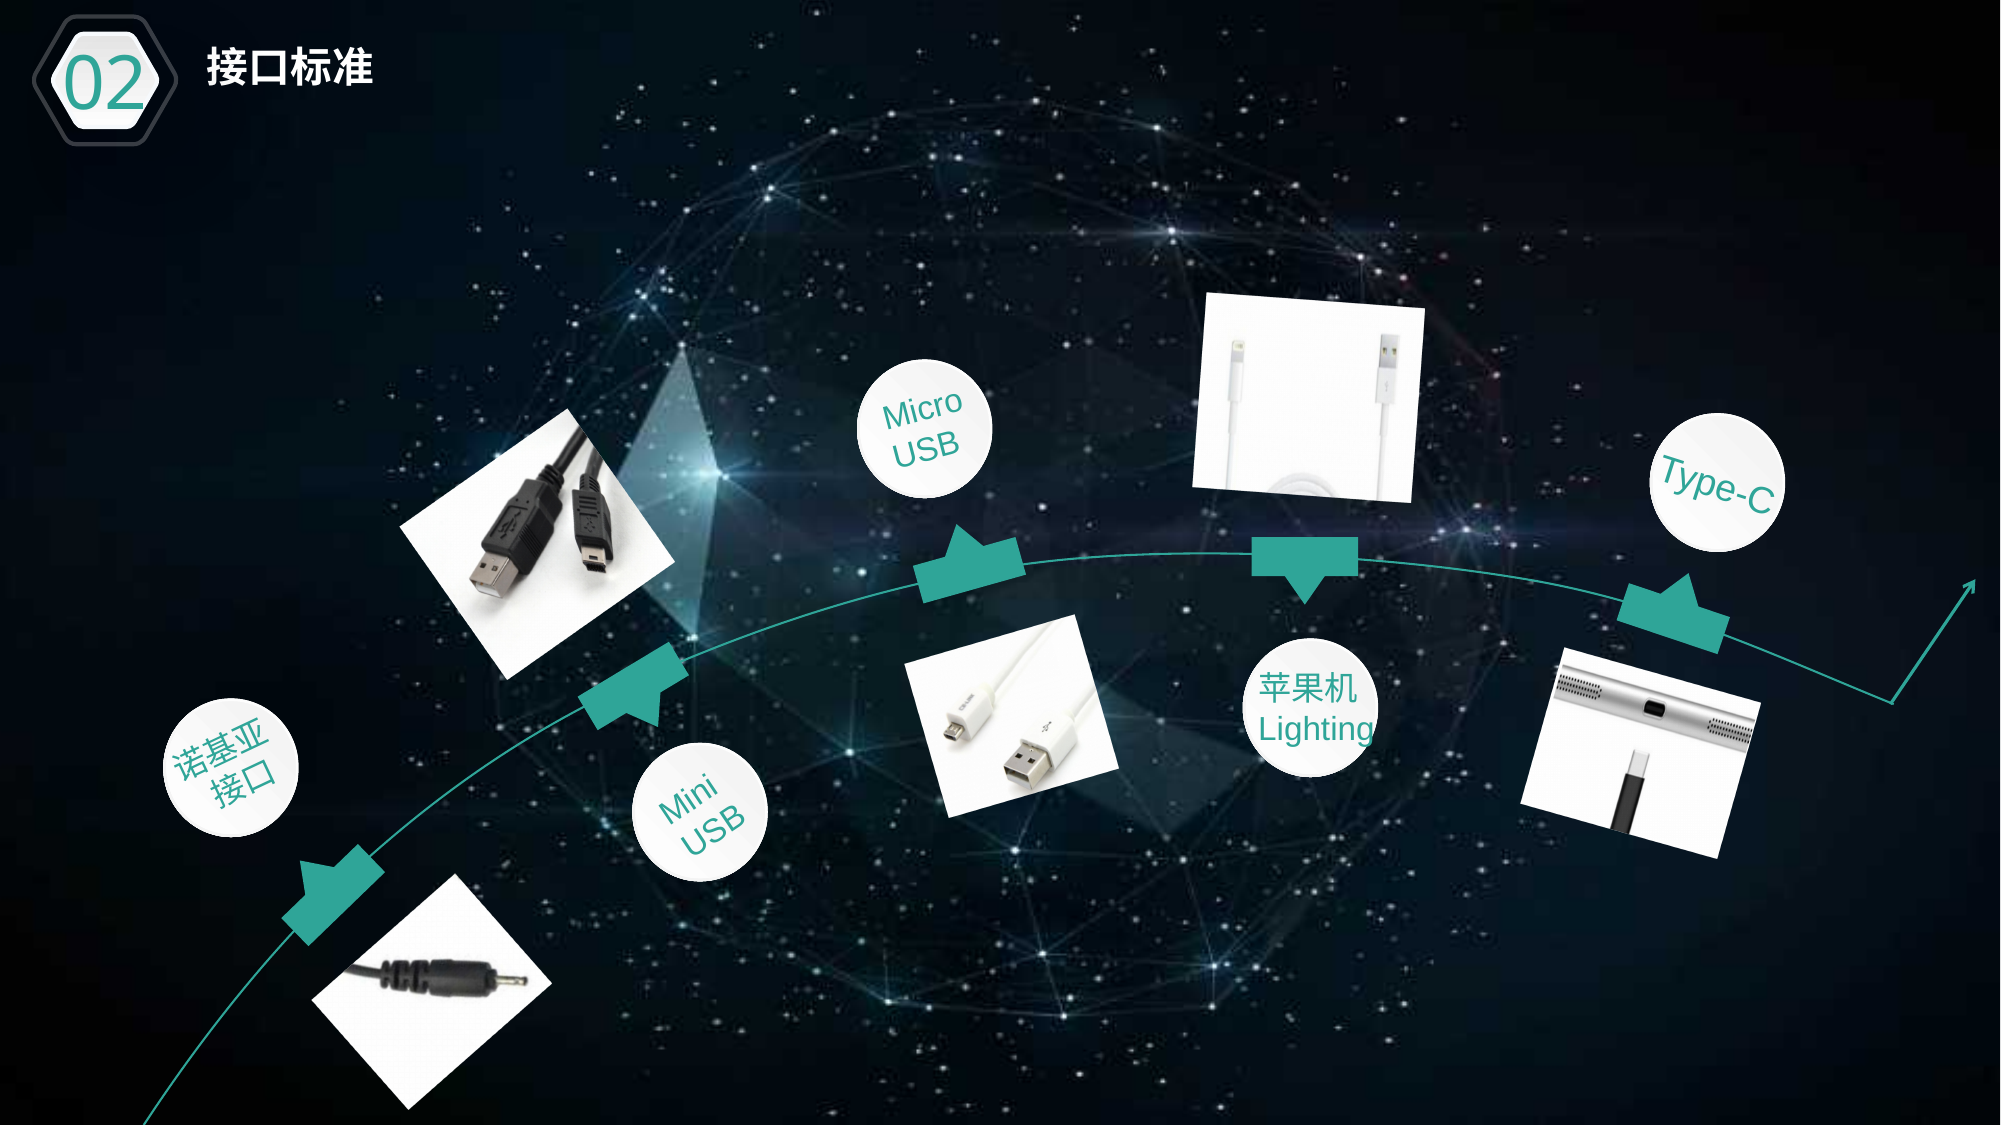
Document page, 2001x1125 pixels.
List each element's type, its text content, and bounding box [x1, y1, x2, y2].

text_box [163, 698, 299, 838]
picture [0, 0, 2001, 1125]
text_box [632, 742, 768, 882]
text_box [856, 359, 993, 499]
picture [335, 918, 527, 1065]
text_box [912, 522, 1019, 591]
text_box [1641, 413, 1794, 552]
text_box 接口标准 [192, 33, 389, 99]
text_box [1251, 537, 1359, 605]
picture [923, 636, 1101, 796]
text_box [587, 664, 694, 732]
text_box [143, 553, 1976, 1125]
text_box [1242, 638, 1391, 778]
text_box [1624, 571, 1732, 639]
picture [1538, 671, 1743, 834]
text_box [34, 16, 177, 145]
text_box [270, 851, 377, 919]
